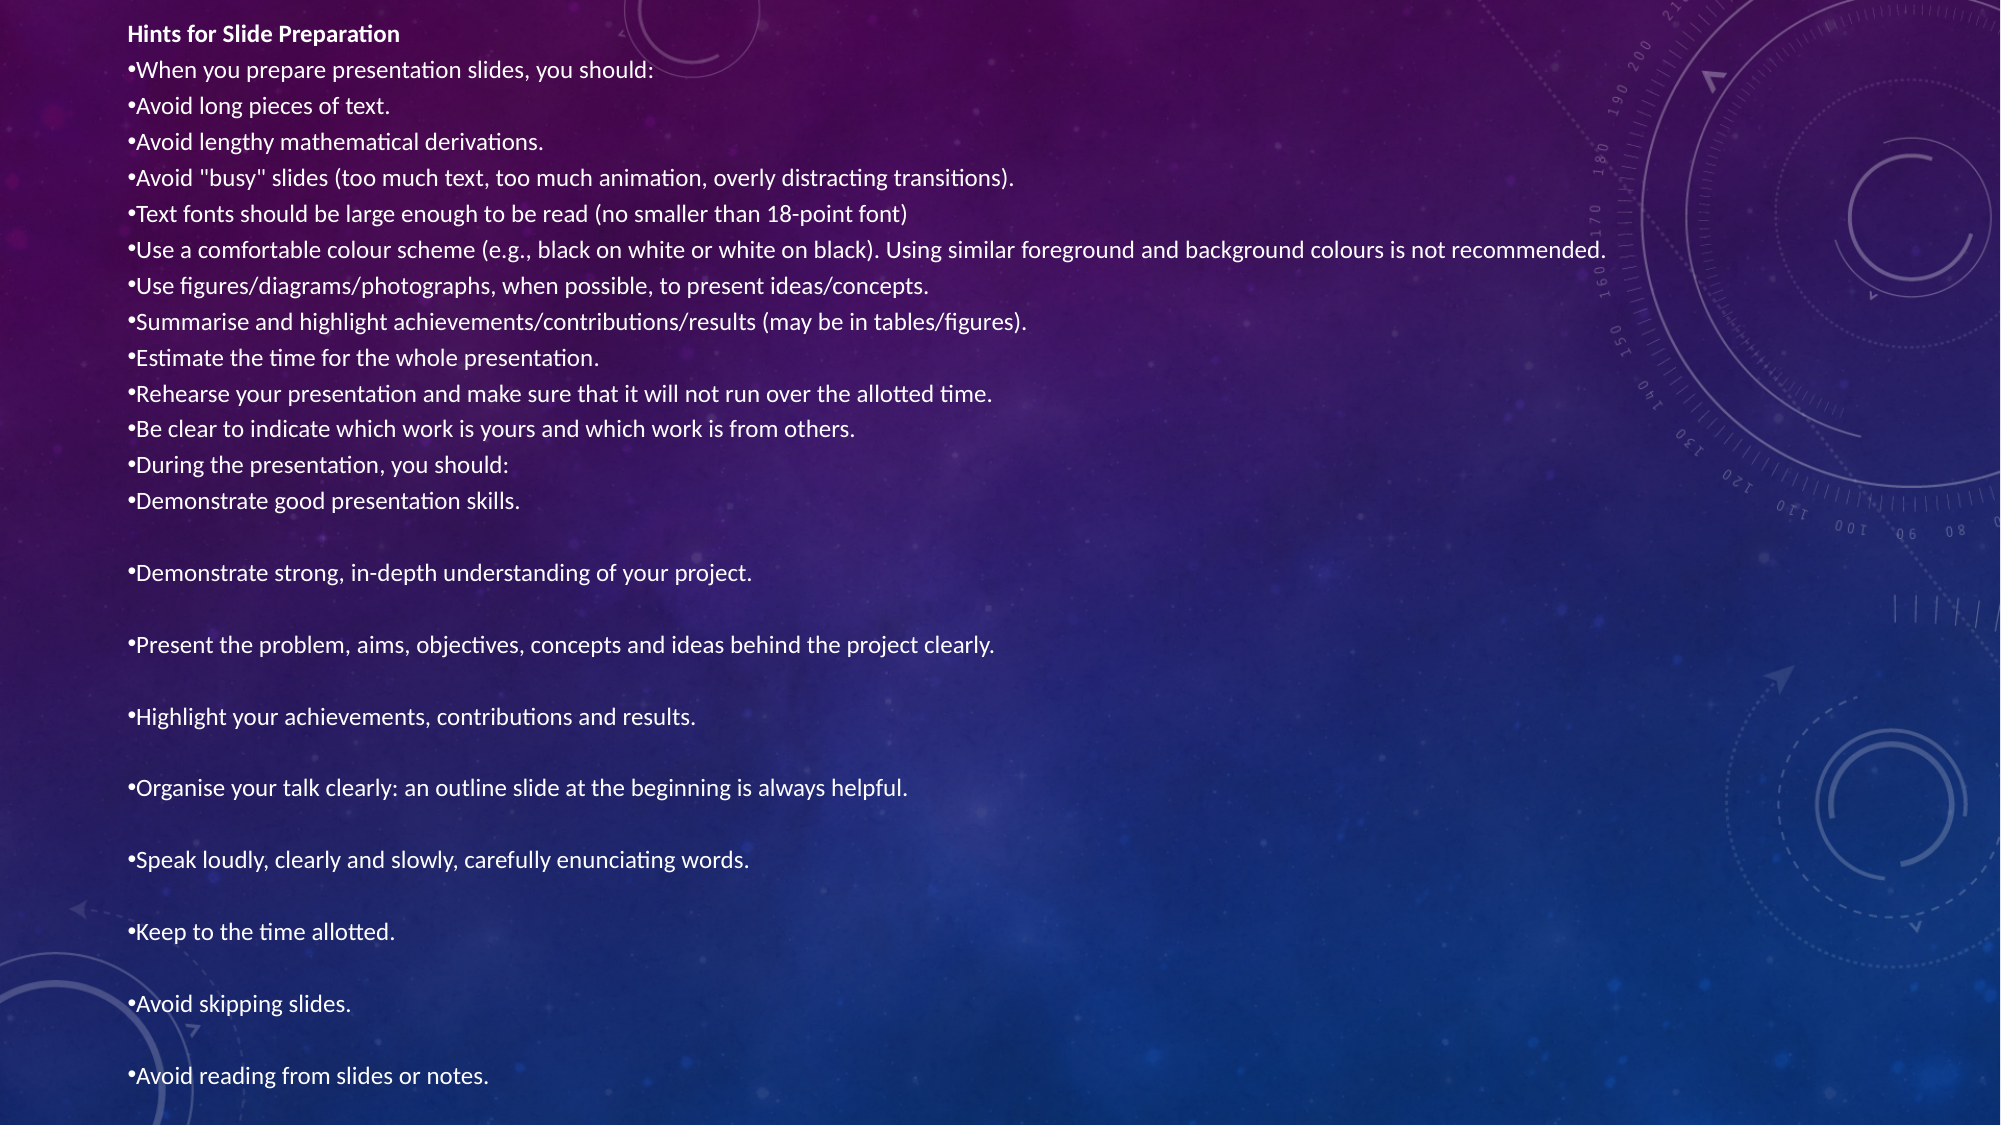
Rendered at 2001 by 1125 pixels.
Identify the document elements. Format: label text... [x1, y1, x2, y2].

list Hints for Slide Preparation When you prepare presentation slides, you should: Avoid long pieces of text. Avoid lengthy mathematical derivations. Avoid "busy" slides (too much text, too much animation, overly distracting transitions). Text fonts should be large enough to be read (no smaller than 18-point font) Use a comfortable colour scheme (e.g., black on white or white on black). Using similar foreground and background colours is not recommended. Use figures/diagrams/photographs, when possible, to present ideas/concepts. Summarise and highlight achievements/contributions/results (may be in tables/figures). Estimate the time for the whole presentation. Rehearse your presentation and make sure that it will not run over the allotted time. Be clear to indicate which work is yours and which work is from others. During the presentation, you should: Demonstrate good presentation skills. Demonstrate strong, in-depth understanding of your project. Present the problem, aims, objectives, concepts and ideas behind the project clearly. Highlight your achievements, contributions and results. Organise your talk clearly: an outline slide at the beginning is always helpful. Speak loudly, clearly and slowly, carefully enunciating words. Keep to the time allotted. Avoid skipping slides. Avoid reading from slides or notes. [112, 23, 1775, 1042]
picture [0, 0, 2001, 1125]
